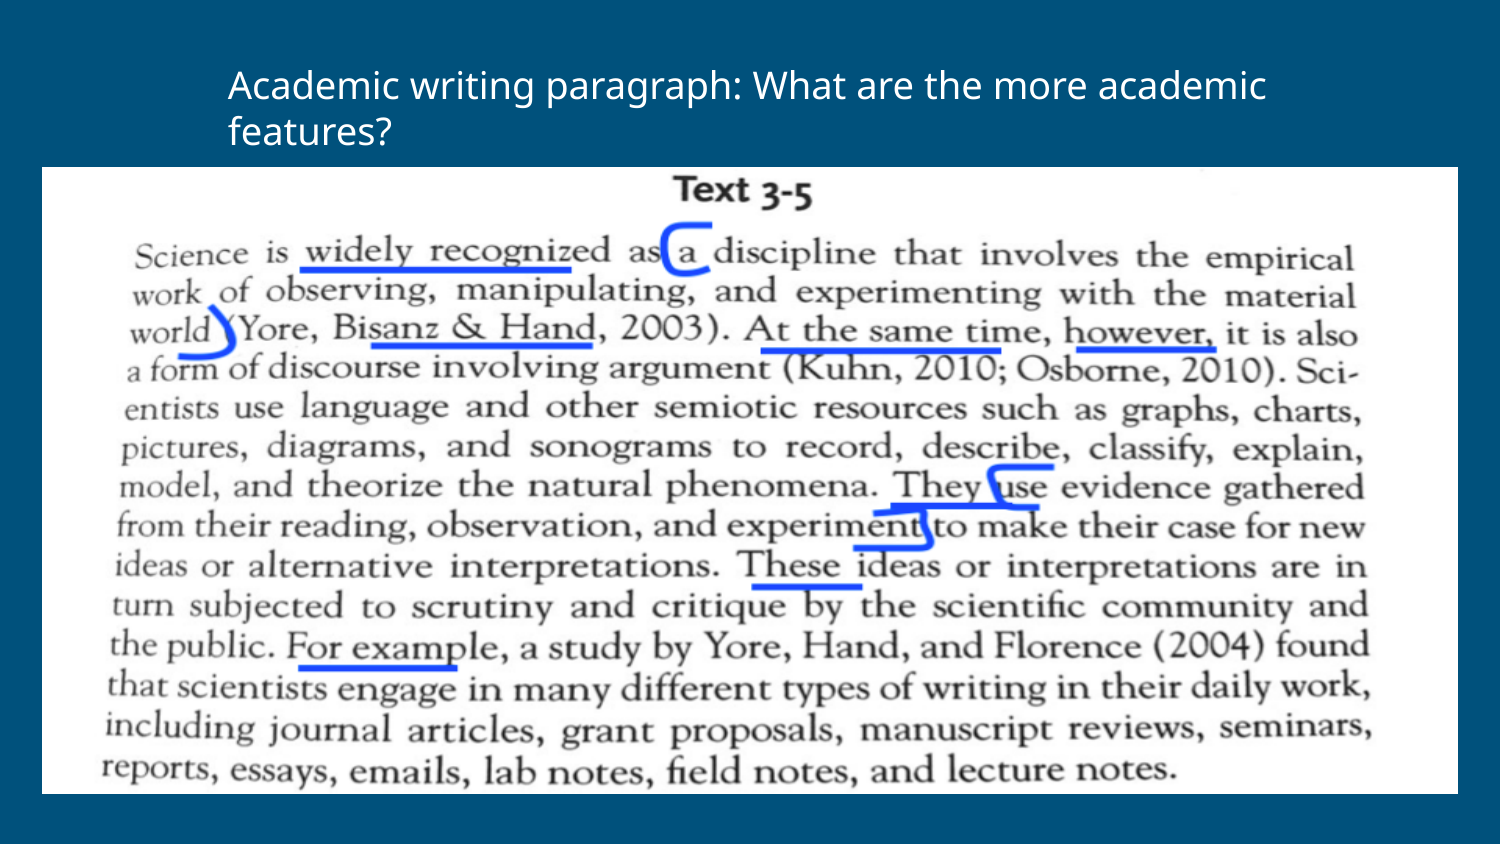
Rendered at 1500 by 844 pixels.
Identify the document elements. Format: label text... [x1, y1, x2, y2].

picture [43, 168, 1457, 793]
title Academic writing paragraph: What are the more academic features? [212, 45, 1368, 166]
